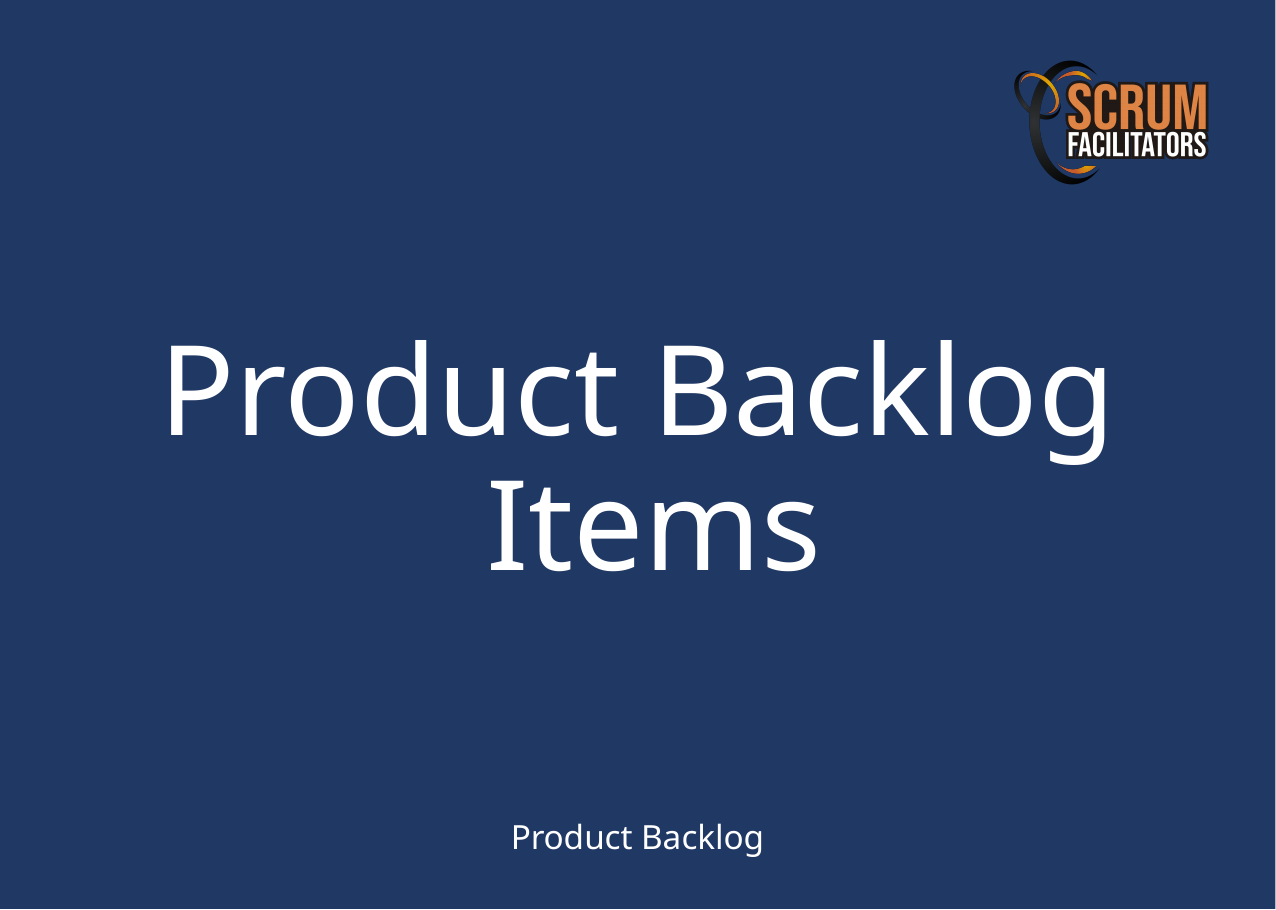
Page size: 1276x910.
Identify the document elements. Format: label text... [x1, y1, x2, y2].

picture [1011, 57, 1211, 187]
text_box Product Backlog [132, 751, 1143, 910]
list Product Backlog Items [132, 291, 1143, 618]
